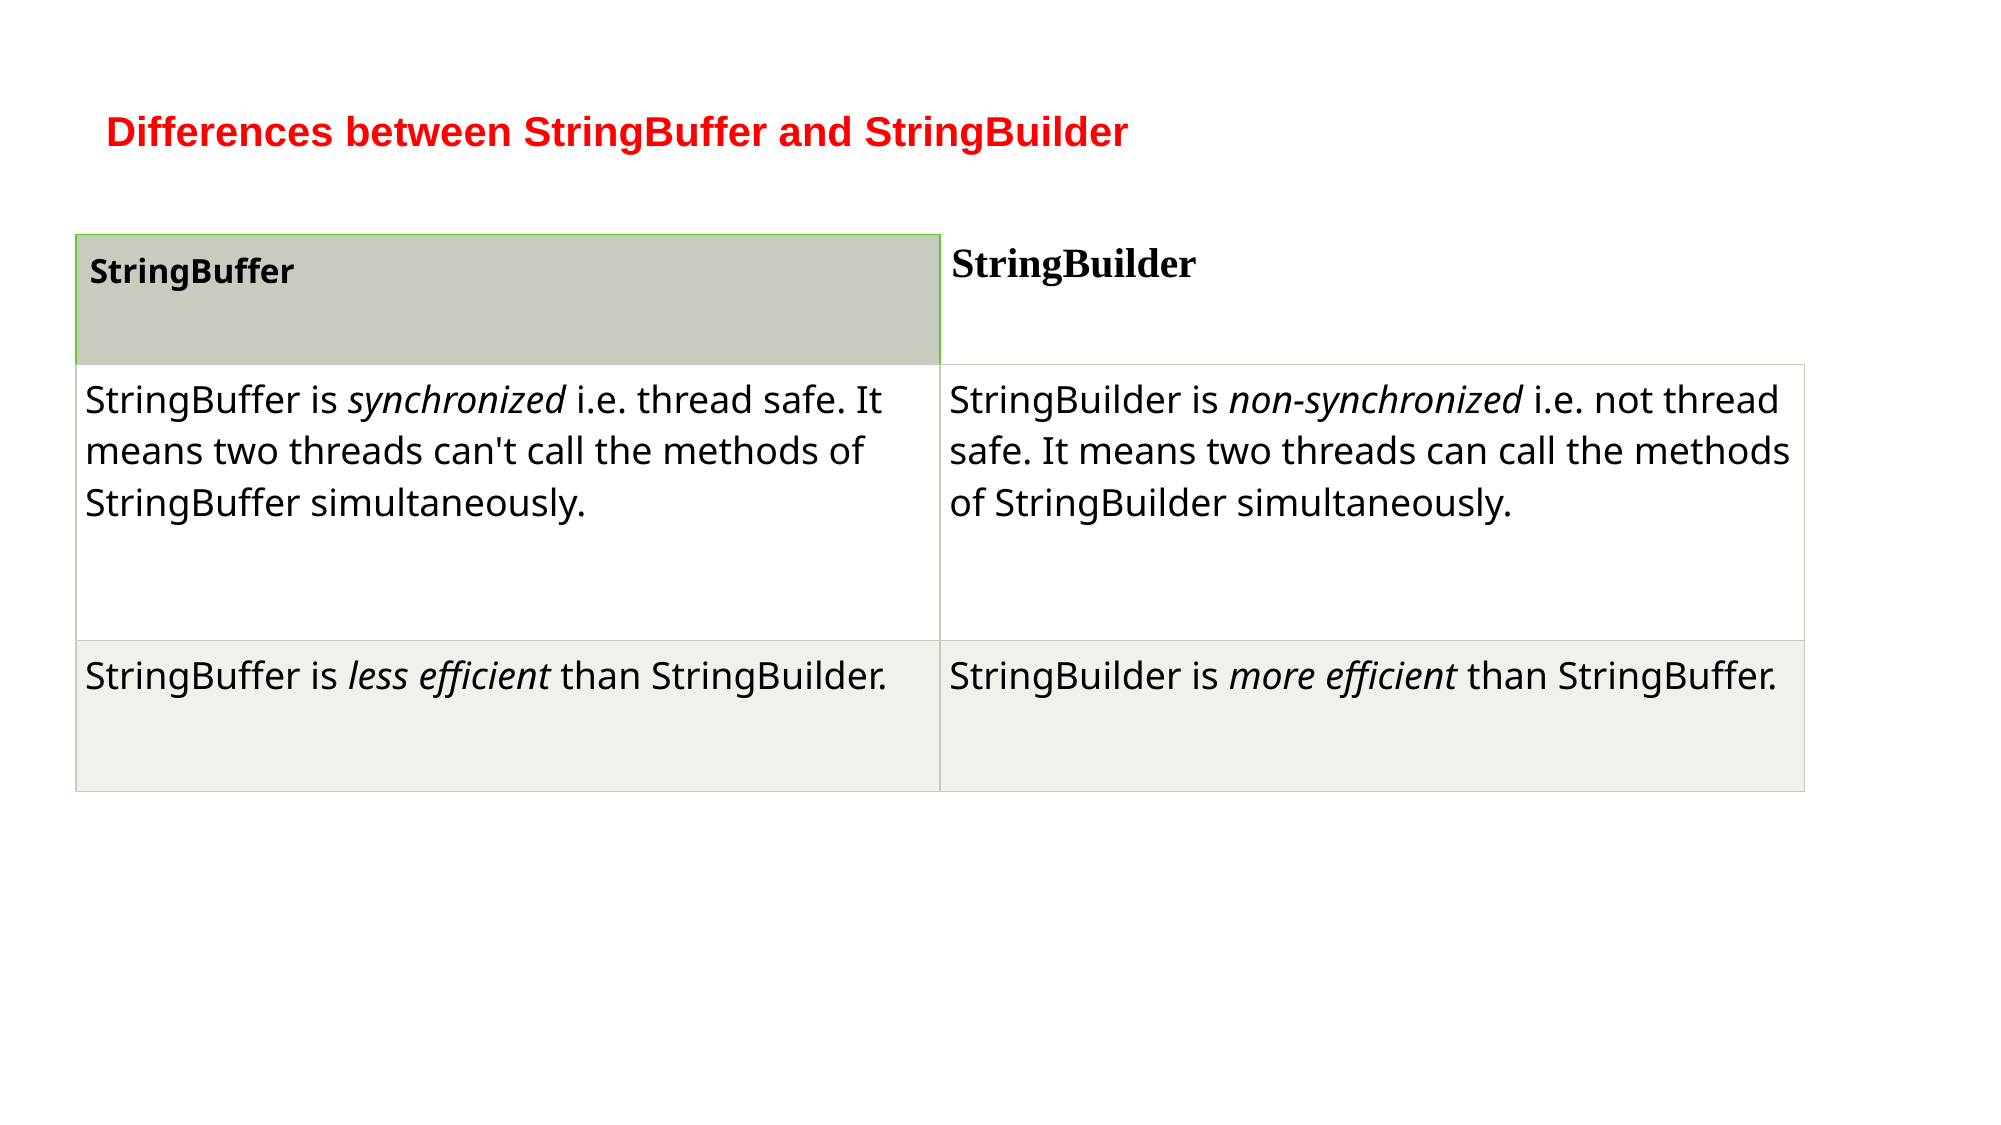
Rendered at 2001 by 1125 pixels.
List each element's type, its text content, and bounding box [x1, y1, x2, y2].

table_header StringBuilder [941, 235, 1804, 364]
table_cell StringBuilder is non-synchronized i.e. not thread safe. It means two threads can call the methods of StringBuilder simultaneously. [941, 365, 1804, 640]
table_header StringBuffer [77, 235, 939, 364]
table_cell StringBuffer is less efficient than StringBuilder. [77, 641, 939, 791]
table_cell StringBuilder is more efficient than StringBuffer. [941, 641, 1804, 791]
table_cell StringBuffer is synchronized i.e. thread safe. It means two threads can't call the methods of StringBuffer simultaneously. [77, 365, 939, 640]
text_box Differences between StringBuffer and StringBuilder [91, 97, 1713, 163]
